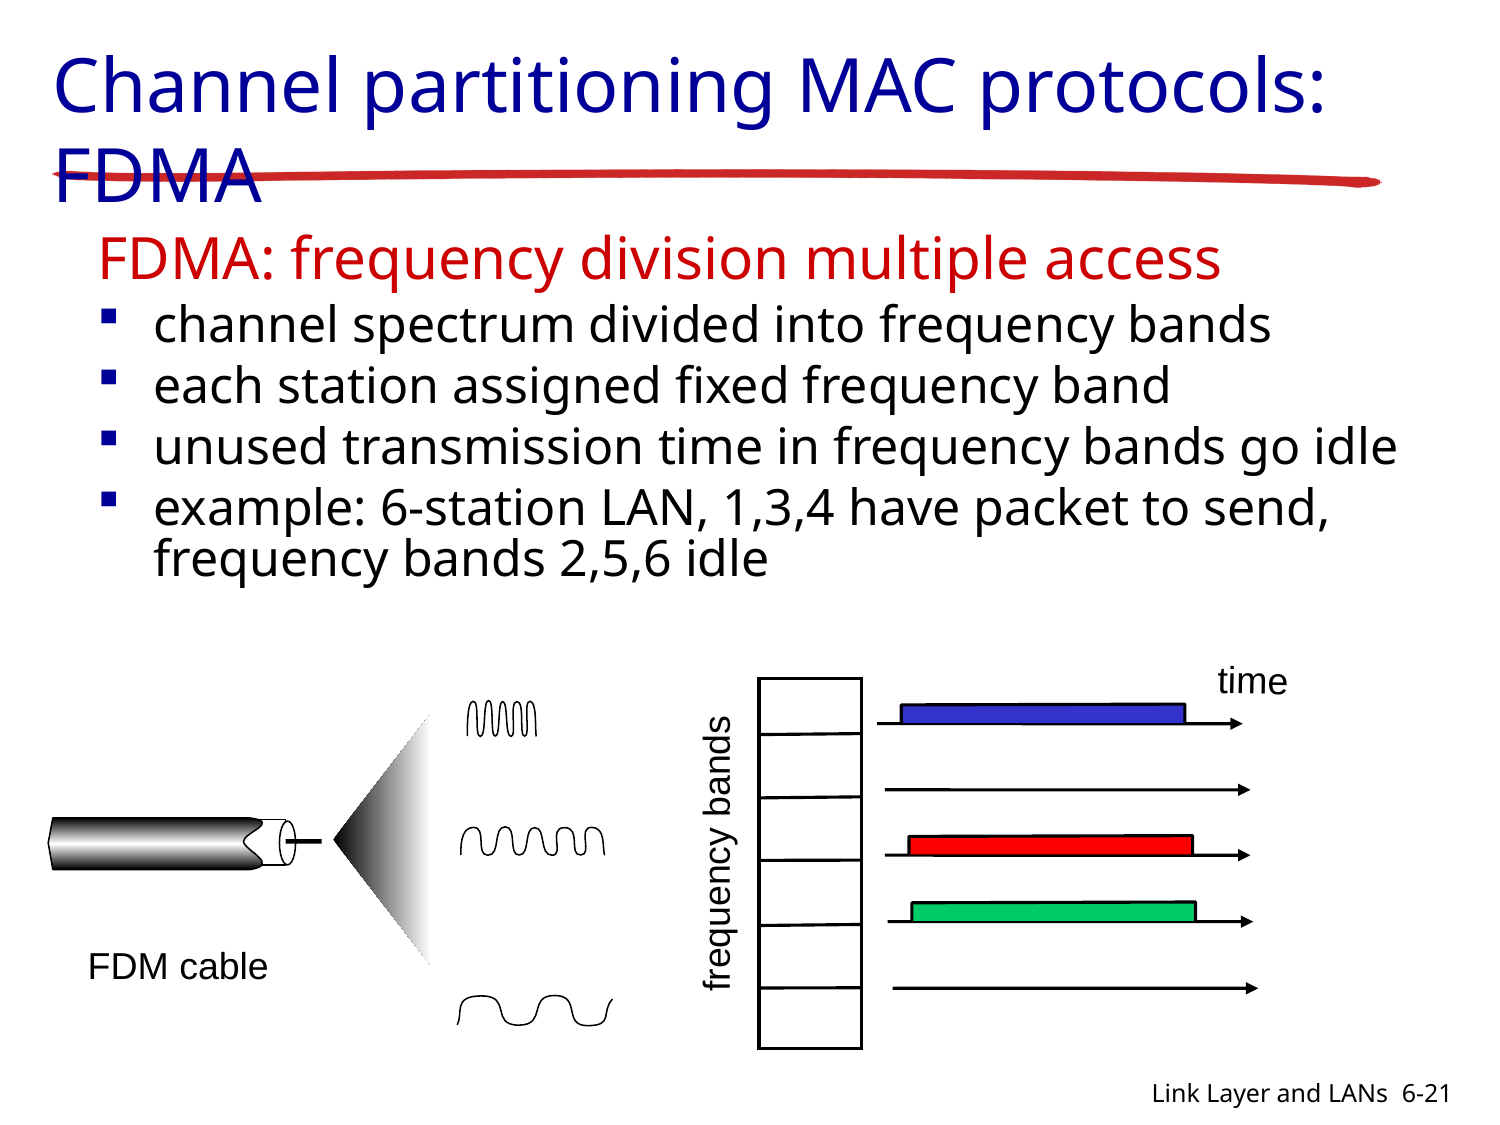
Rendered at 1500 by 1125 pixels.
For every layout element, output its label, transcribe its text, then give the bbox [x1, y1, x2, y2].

text_box [909, 835, 1193, 855]
text_box FDM cable [72, 934, 284, 995]
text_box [887, 901, 1254, 922]
title Channel partitioning MAC protocols: FDMA [37, 33, 1454, 222]
text_box [457, 995, 613, 1026]
text_box frequency bands [685, 700, 745, 1007]
text_box time [1202, 648, 1305, 711]
picture [46, 164, 1397, 194]
text_box [759, 678, 862, 987]
text_box [901, 704, 1185, 723]
text_box [460, 826, 605, 856]
text_box [884, 783, 1251, 797]
text_box [759, 988, 862, 1049]
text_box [47, 817, 322, 870]
text_box [333, 713, 431, 966]
text_box [467, 700, 537, 737]
text_box [884, 849, 1251, 862]
slide_number 6-21 [1387, 1069, 1478, 1115]
text_box [877, 717, 1243, 730]
footer Link Layer and LANs [1045, 1069, 1404, 1110]
text_box [892, 982, 1259, 995]
list FDMA: frequency division multiple access channel spectrum divided into frequency bands each station assigned fixed frequency band unused transmission time in frequency bands go idle example: 6-station LAN, 1,3,4 have packet to send, frequency bands 2,5,6 idle [82, 224, 1432, 988]
